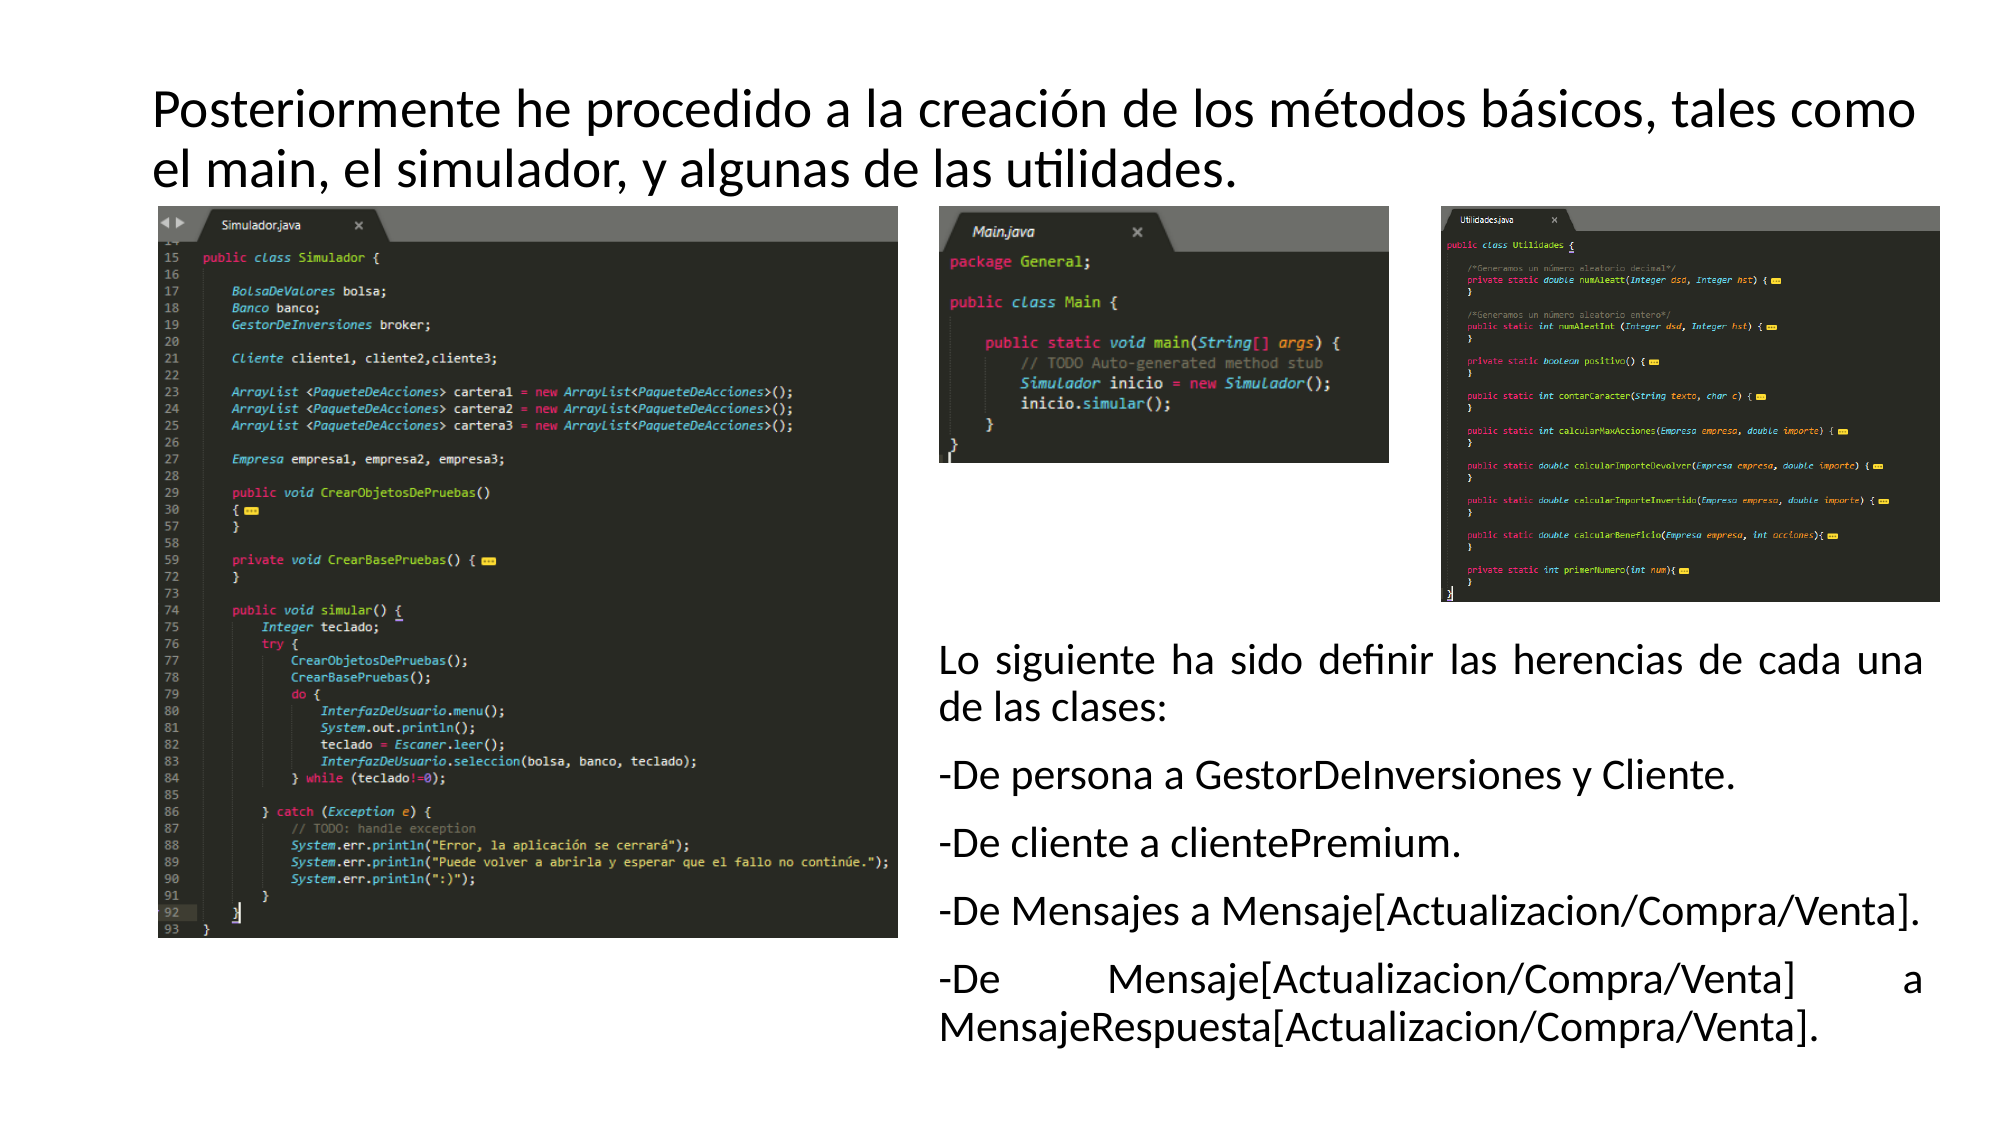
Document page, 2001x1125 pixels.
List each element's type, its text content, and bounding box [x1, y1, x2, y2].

picture [1441, 206, 1940, 602]
list Posteriormente he procedido a la creación de los métodos básicos, tales como el main, el simulador, y algunas de las utilidades. [137, 72, 1934, 207]
text_box Lo siguiente ha sido definir las herencias de cada una de las clases: -De persona a GestorDeInversiones y Cliente. -De cliente a clientePremium. -De Mensajes a Mensaje[Actualizacion/Compra/Venta]. -De Mensaje[Actualizacion/Compra/Venta] a MensajeRespuesta[Actualizacion/Compra/Venta]. [923, 628, 1940, 1070]
picture [939, 206, 1389, 463]
picture [158, 206, 898, 938]
